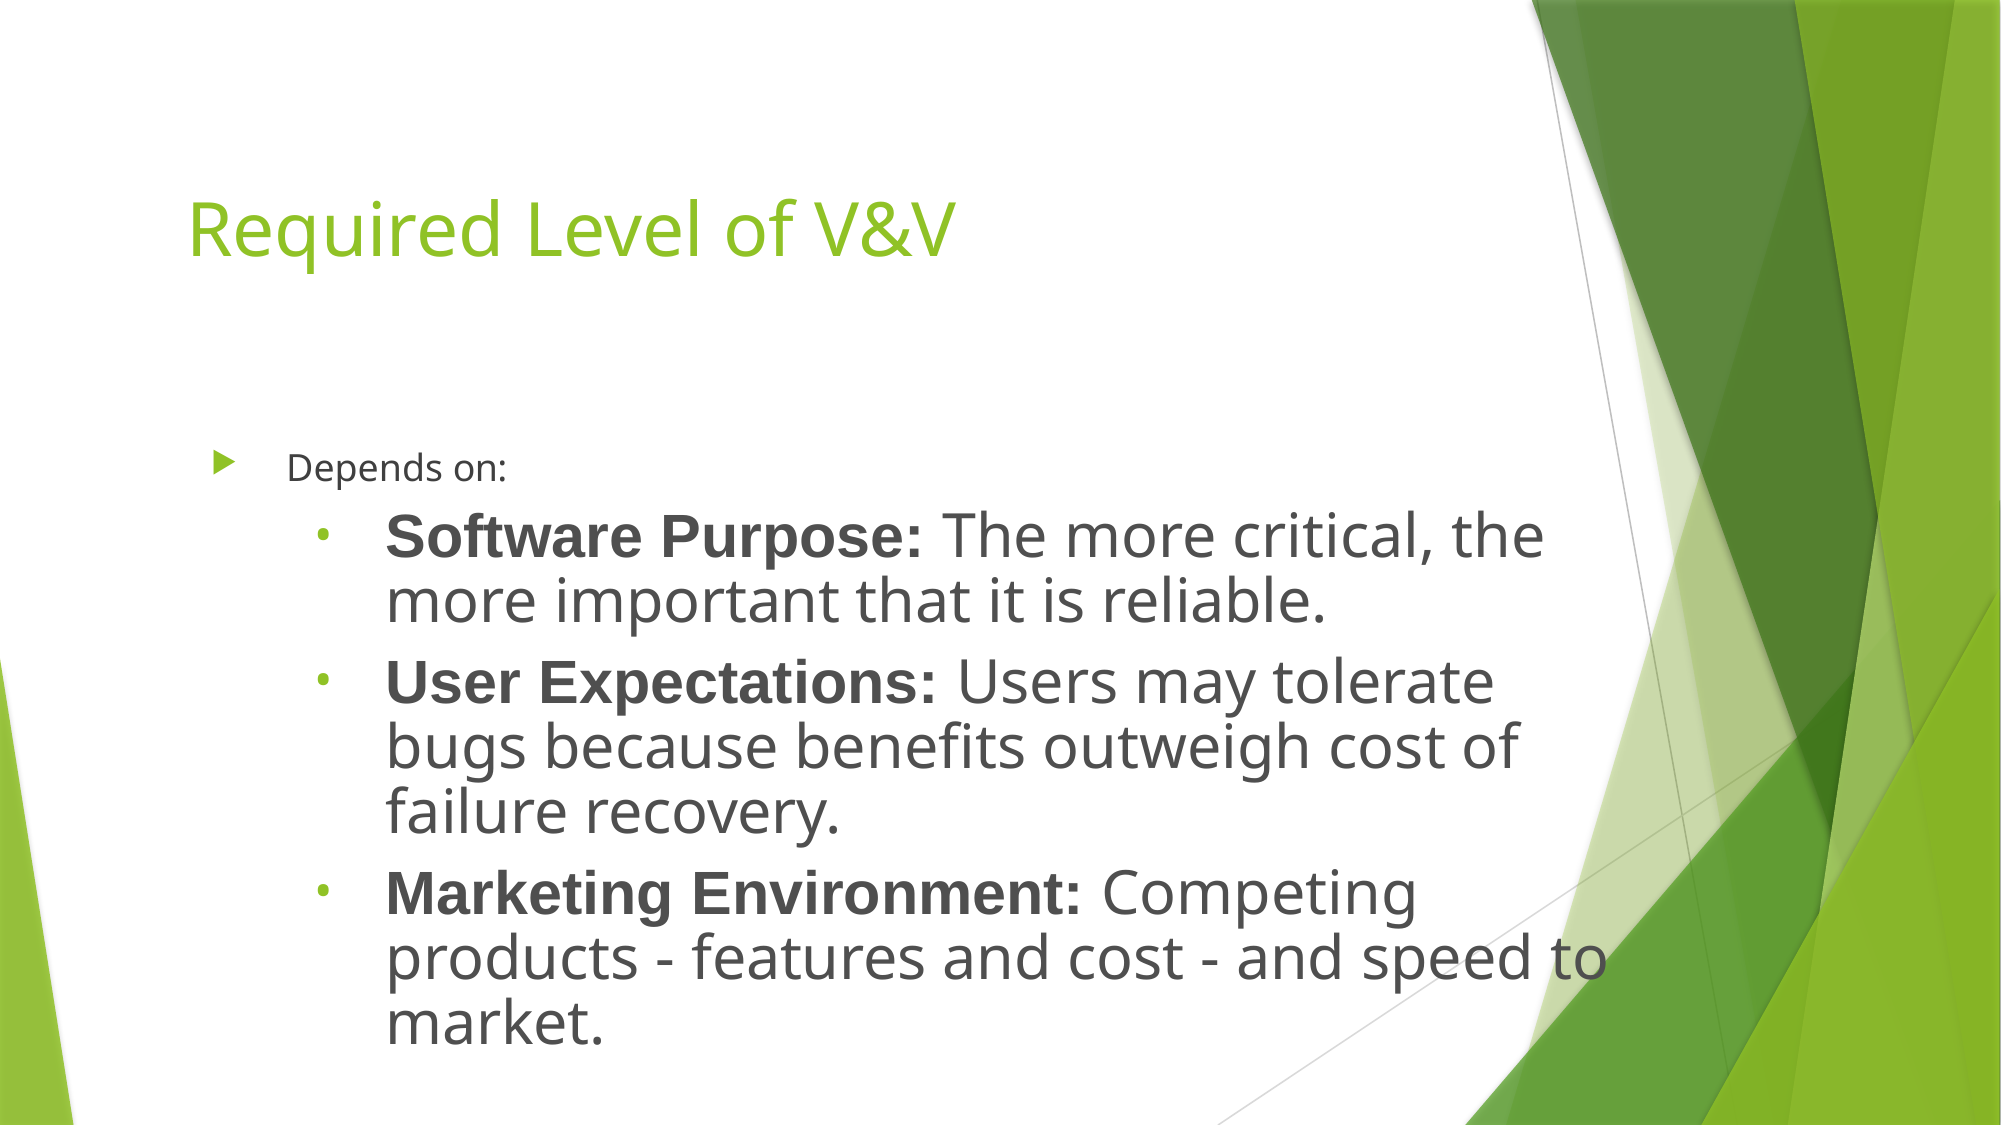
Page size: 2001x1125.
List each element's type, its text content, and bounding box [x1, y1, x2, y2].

slide_number 25 [1409, 694, 1522, 1125]
list Depends on: Software Purpose: The more critical, the more important that it is reliable. User Expectations: Users may tolerate bugs because benefits outweigh cost of failure recovery. Marketing Environment: Competing products - features and cost - and speed to market. [183, 399, 1695, 1082]
title Required Level of V&V [183, 129, 2000, 321]
